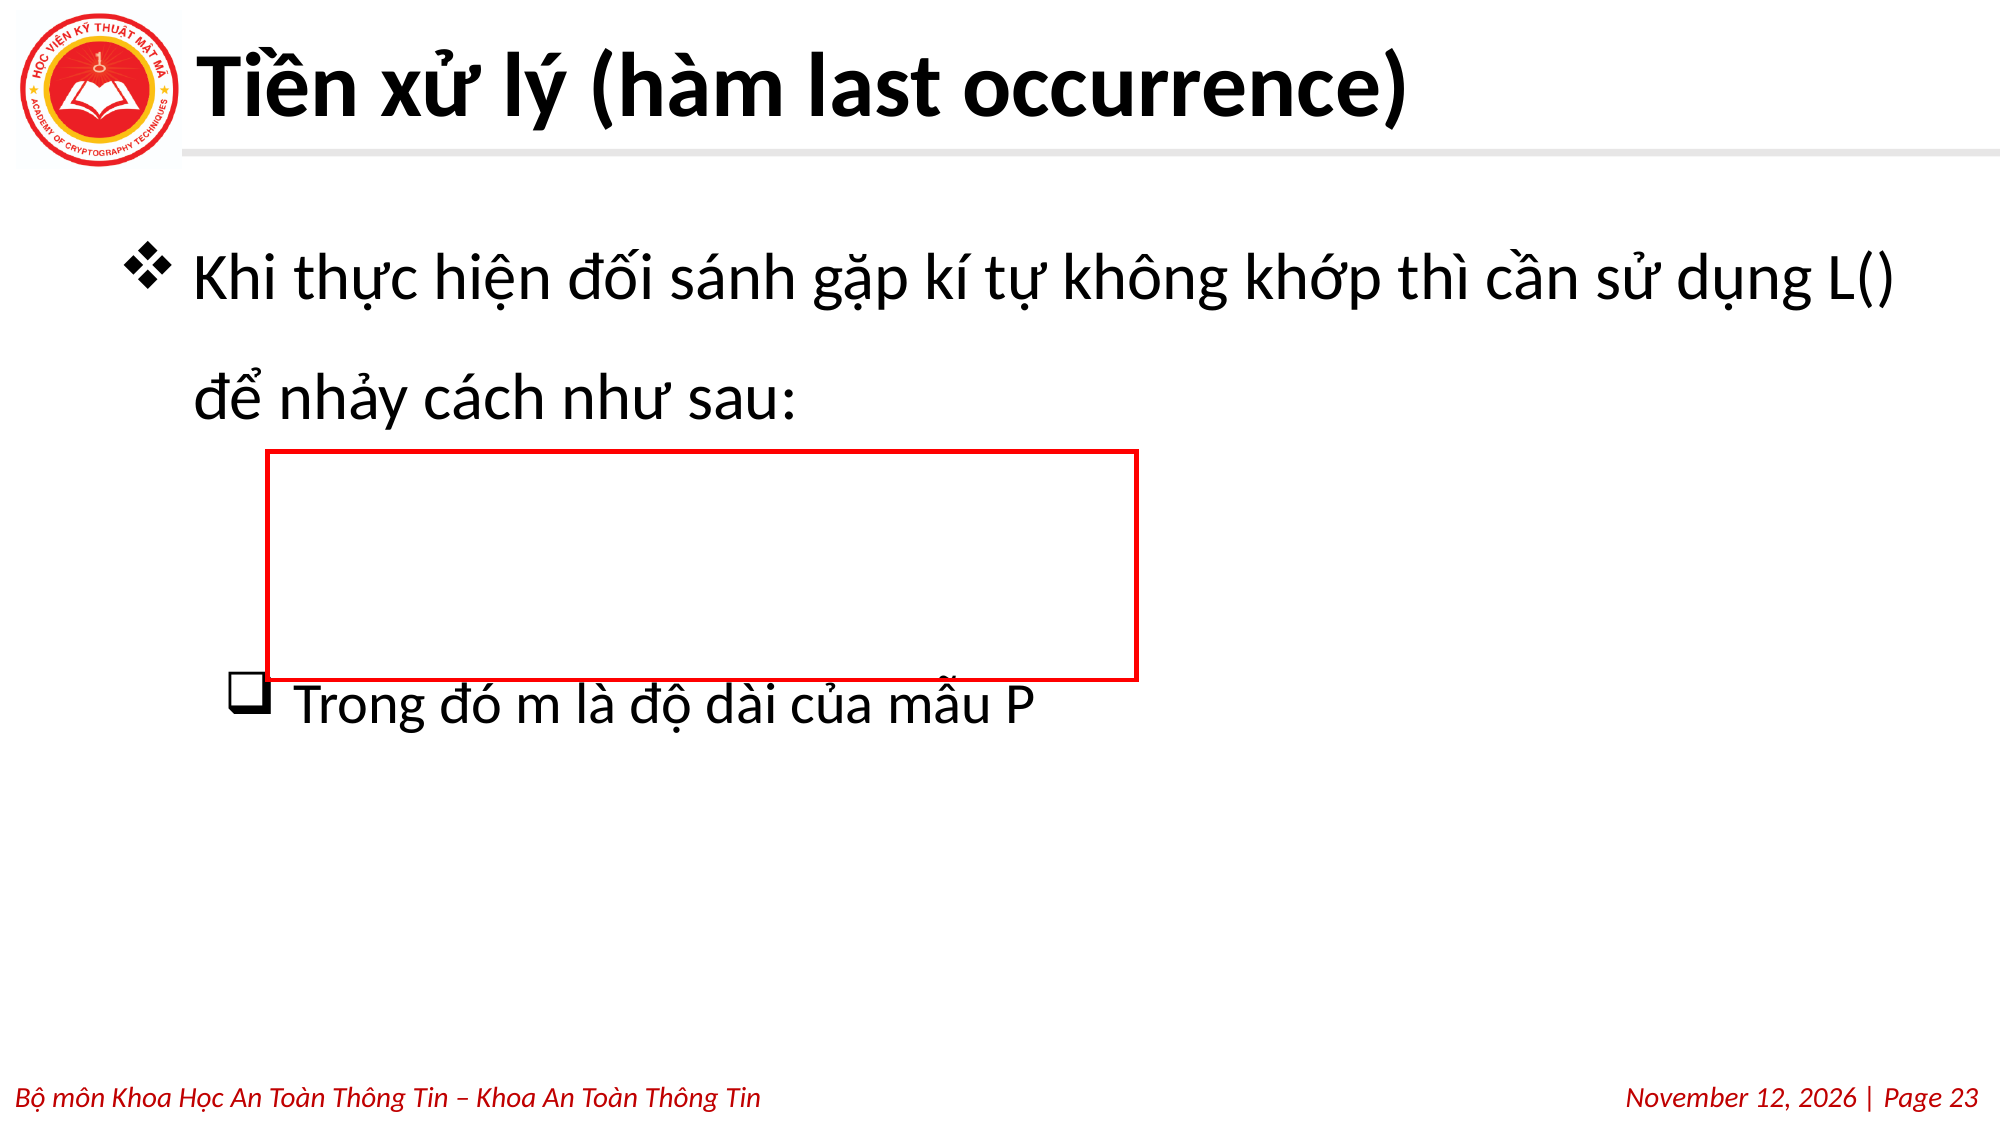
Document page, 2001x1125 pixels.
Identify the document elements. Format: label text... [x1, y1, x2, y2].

title Tiền xử lý (hàm last occurrence) [181, 28, 1989, 146]
picture [16, 10, 182, 169]
text_box [266, 451, 1137, 681]
